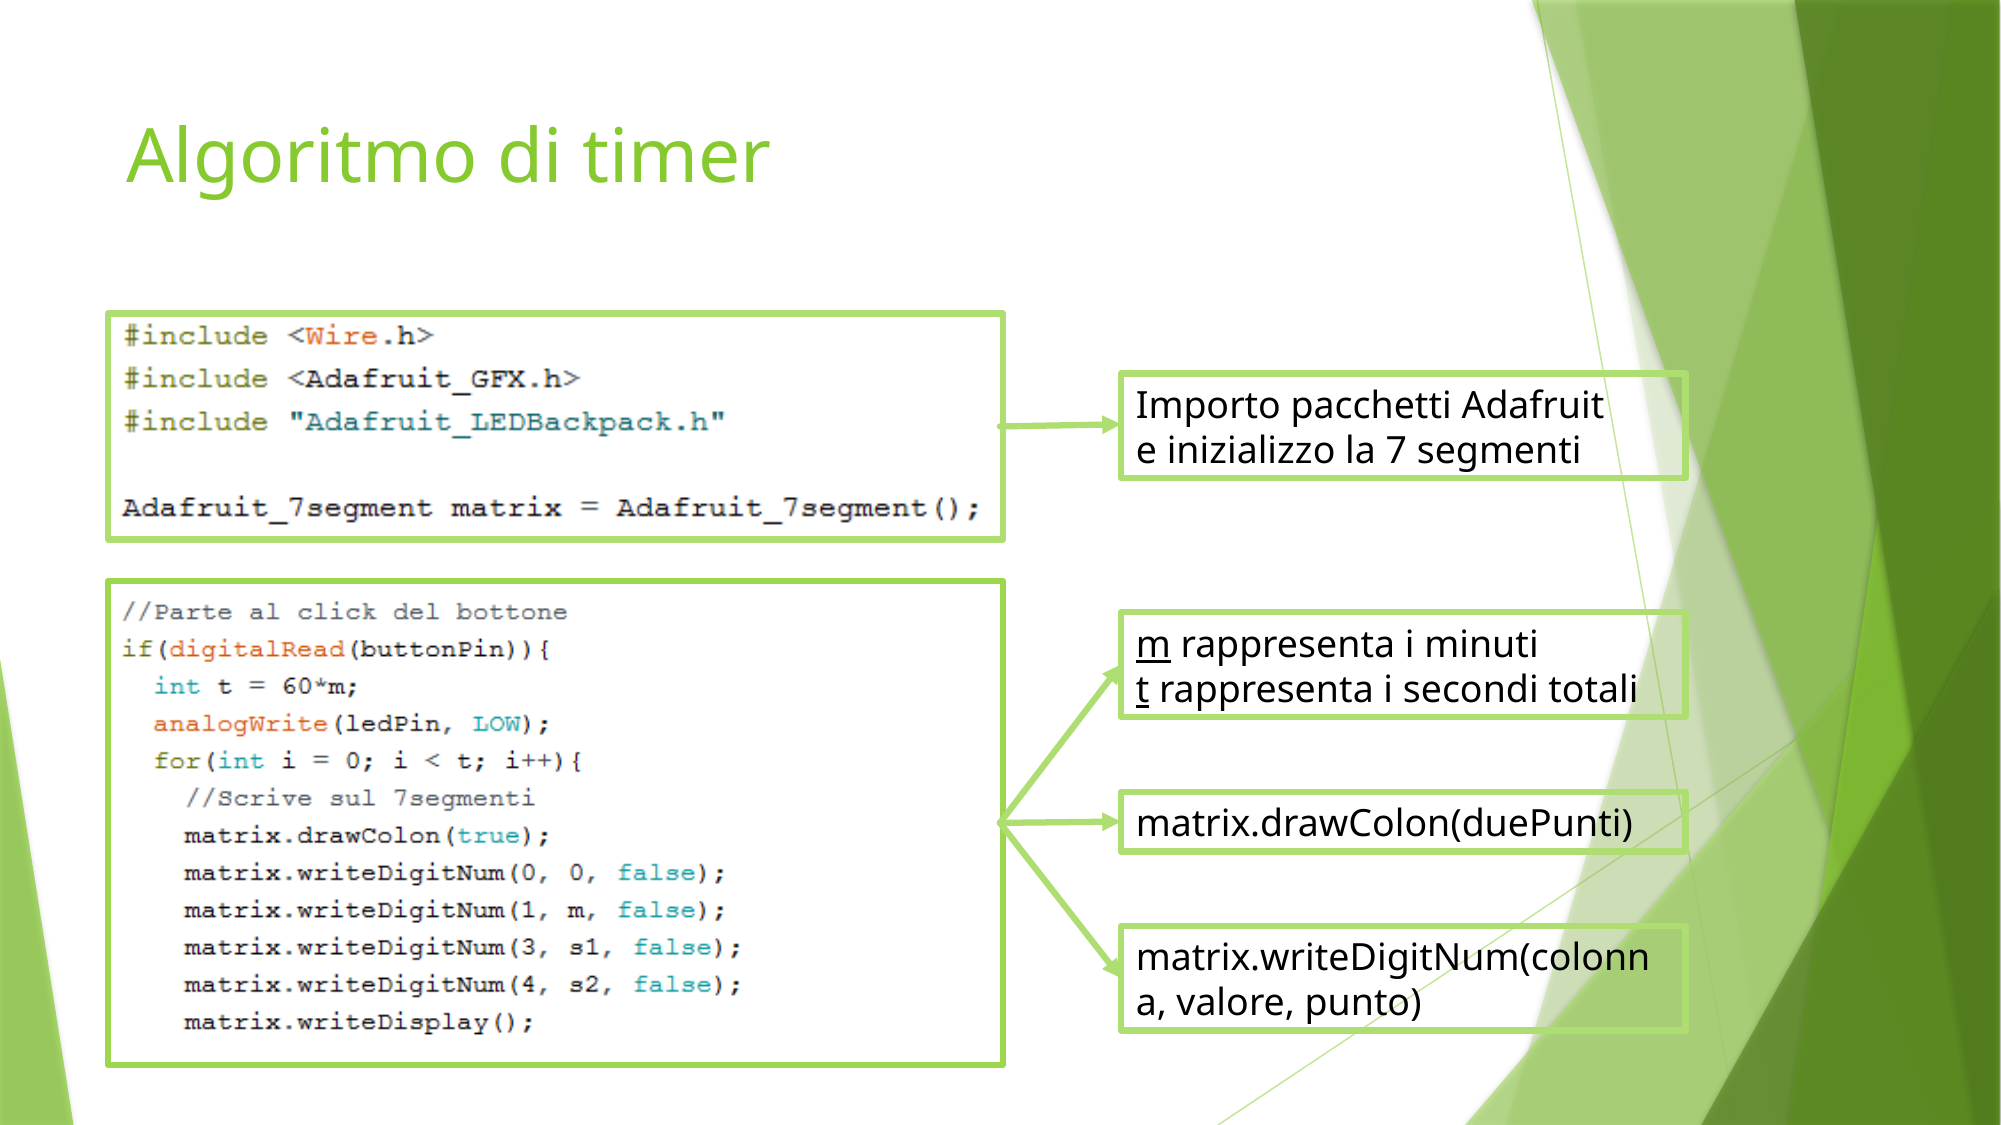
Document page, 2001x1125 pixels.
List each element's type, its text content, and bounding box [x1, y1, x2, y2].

text_box matrix.writeDigitNum(colonna, valore, punto) [1120, 925, 1686, 1031]
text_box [999, 822, 1122, 980]
title Algoritmo di timer [111, 99, 1522, 317]
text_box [999, 423, 1122, 428]
picture [110, 583, 1001, 1063]
text_box Importo pacchetti Adafruit e inizializzo la 7 segmenti [1120, 373, 1686, 479]
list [110, 316, 1001, 537]
text_box matrix.drawColon(duePunti) [1126, 791, 1686, 852]
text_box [999, 664, 1122, 821]
text_box m rappresenta i minuti t rappresenta i secondi totali [1120, 612, 1686, 717]
